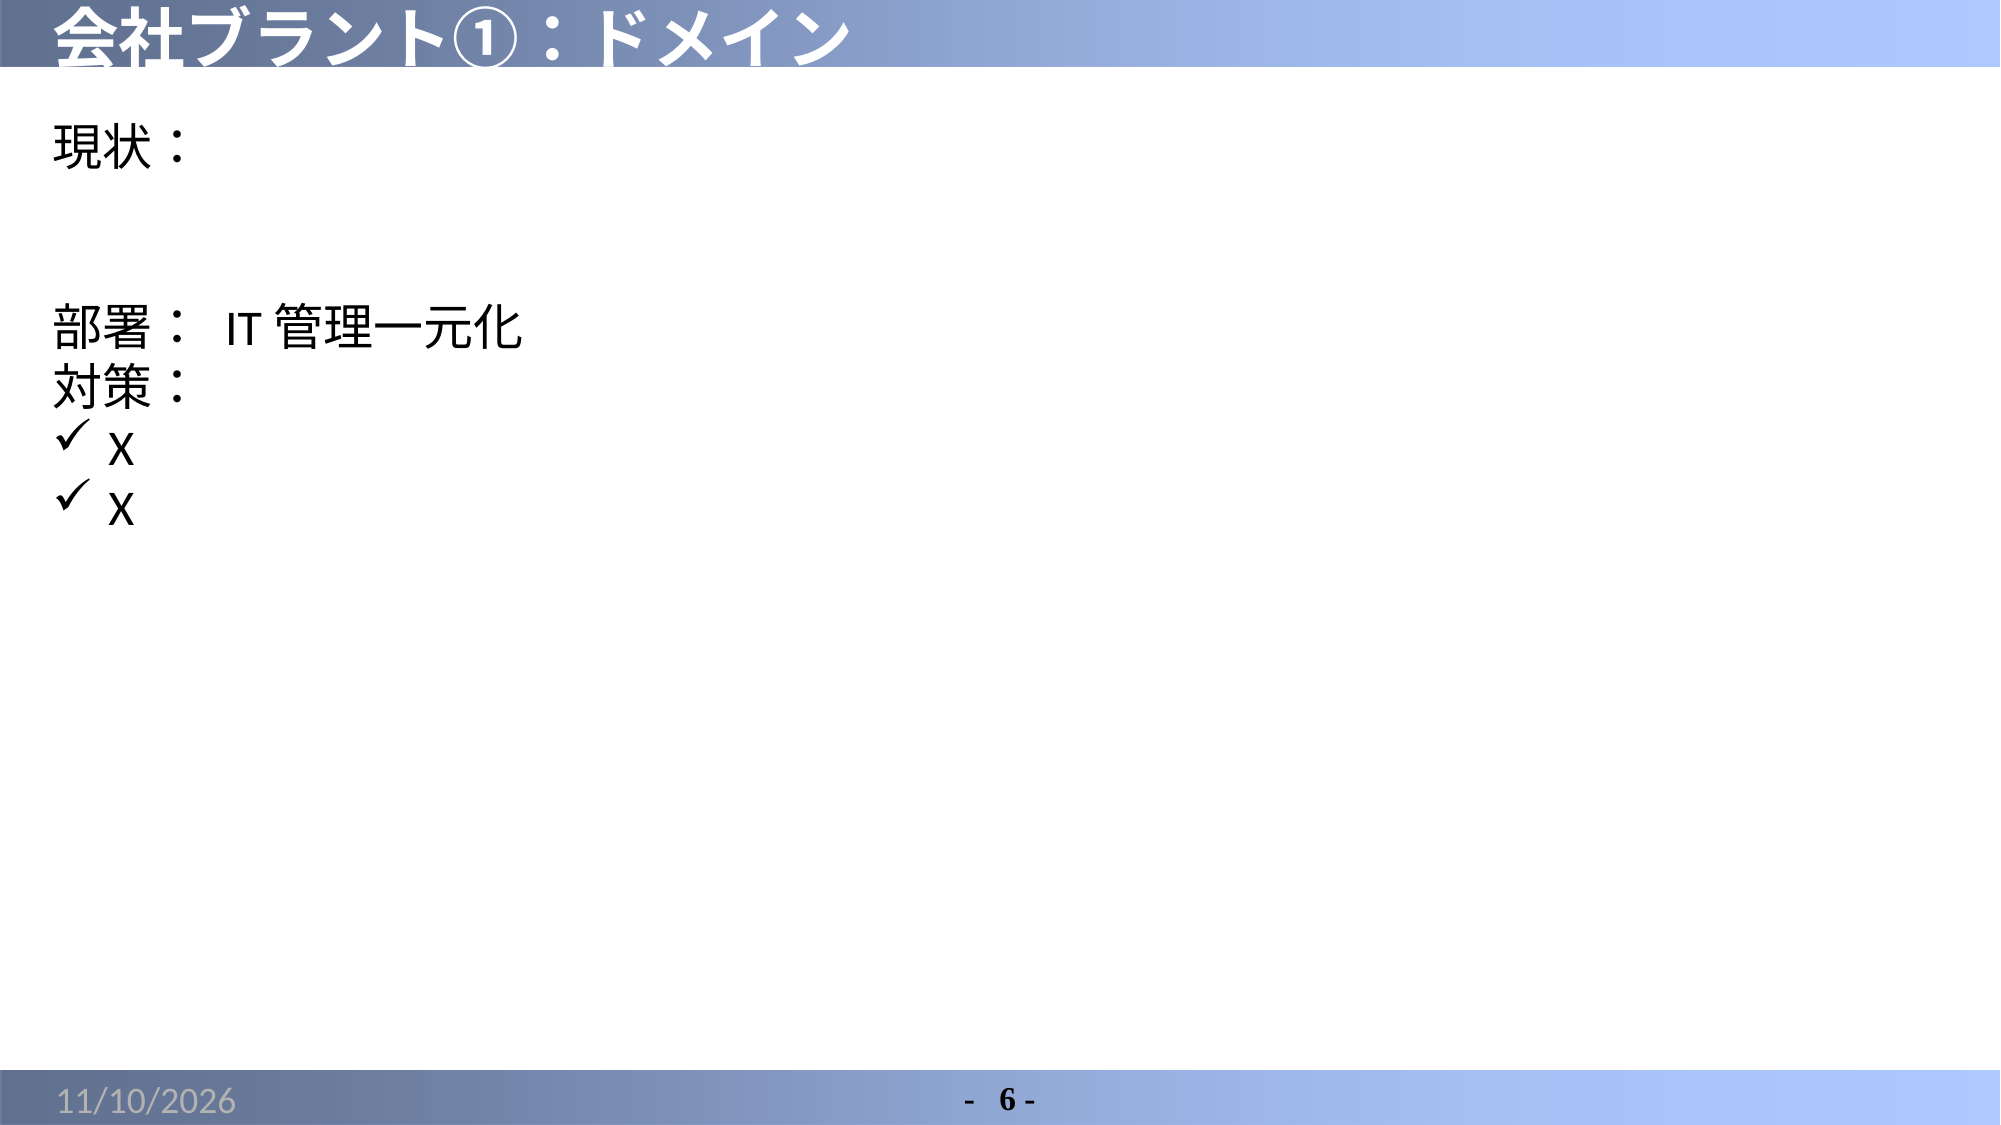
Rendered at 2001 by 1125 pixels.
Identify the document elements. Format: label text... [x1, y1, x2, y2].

slide_number - 6 - [934, 1078, 1063, 1117]
title 会社ブラント①：ドメイン [52, 0, 1946, 78]
list 現状： 部署： IT管理一元化 対策： X X [52, 115, 1946, 540]
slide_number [55, 1076, 516, 1122]
